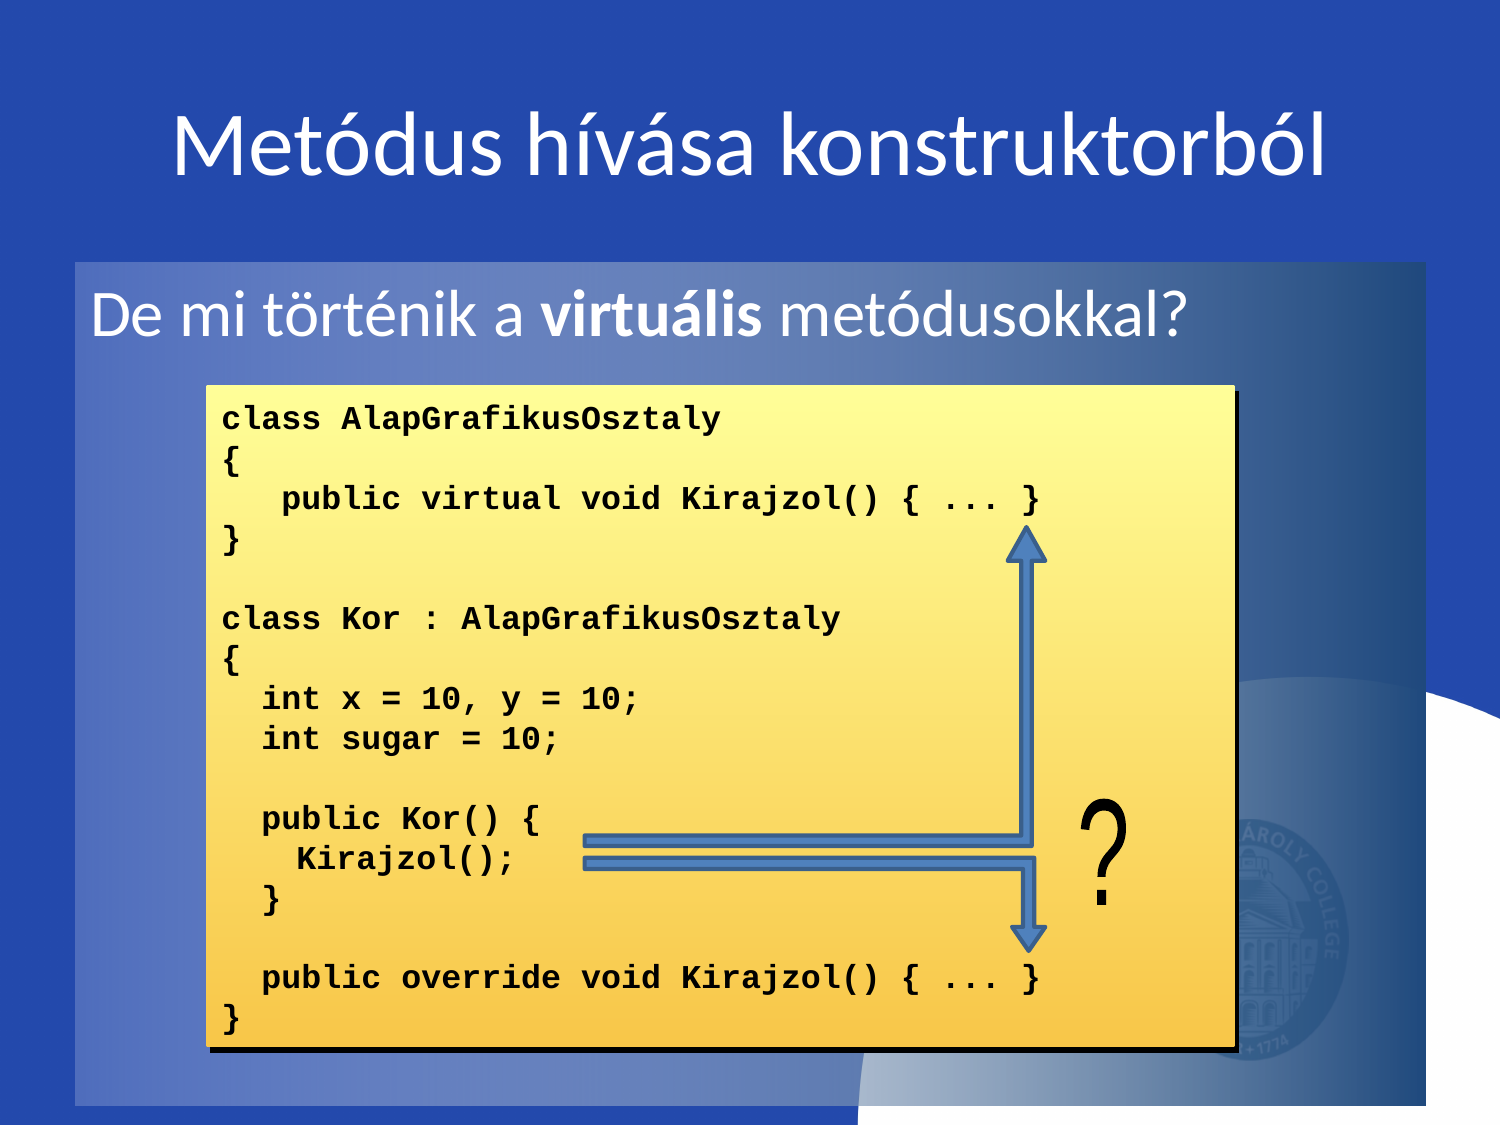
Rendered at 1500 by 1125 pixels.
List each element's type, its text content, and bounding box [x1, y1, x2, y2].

text_box [582, 855, 1048, 954]
text_box class AlapGrafikusOsztaly { public virtual void Kirajzol() { ... } } class Kor : AlapGrafikusOsztaly { int x = 10, y = 10; int sugar = 10; public Kor() { Kirajzol(); } public override void Kirajzol() { ... } } [206, 385, 1235, 1047]
title Metódus hívása konstruktorból [75, 45, 1425, 233]
picture [0, 0, 1500, 1125]
text_box [582, 524, 1048, 849]
list De mi történik a virtuális metódusokkal? [75, 262, 1425, 1106]
